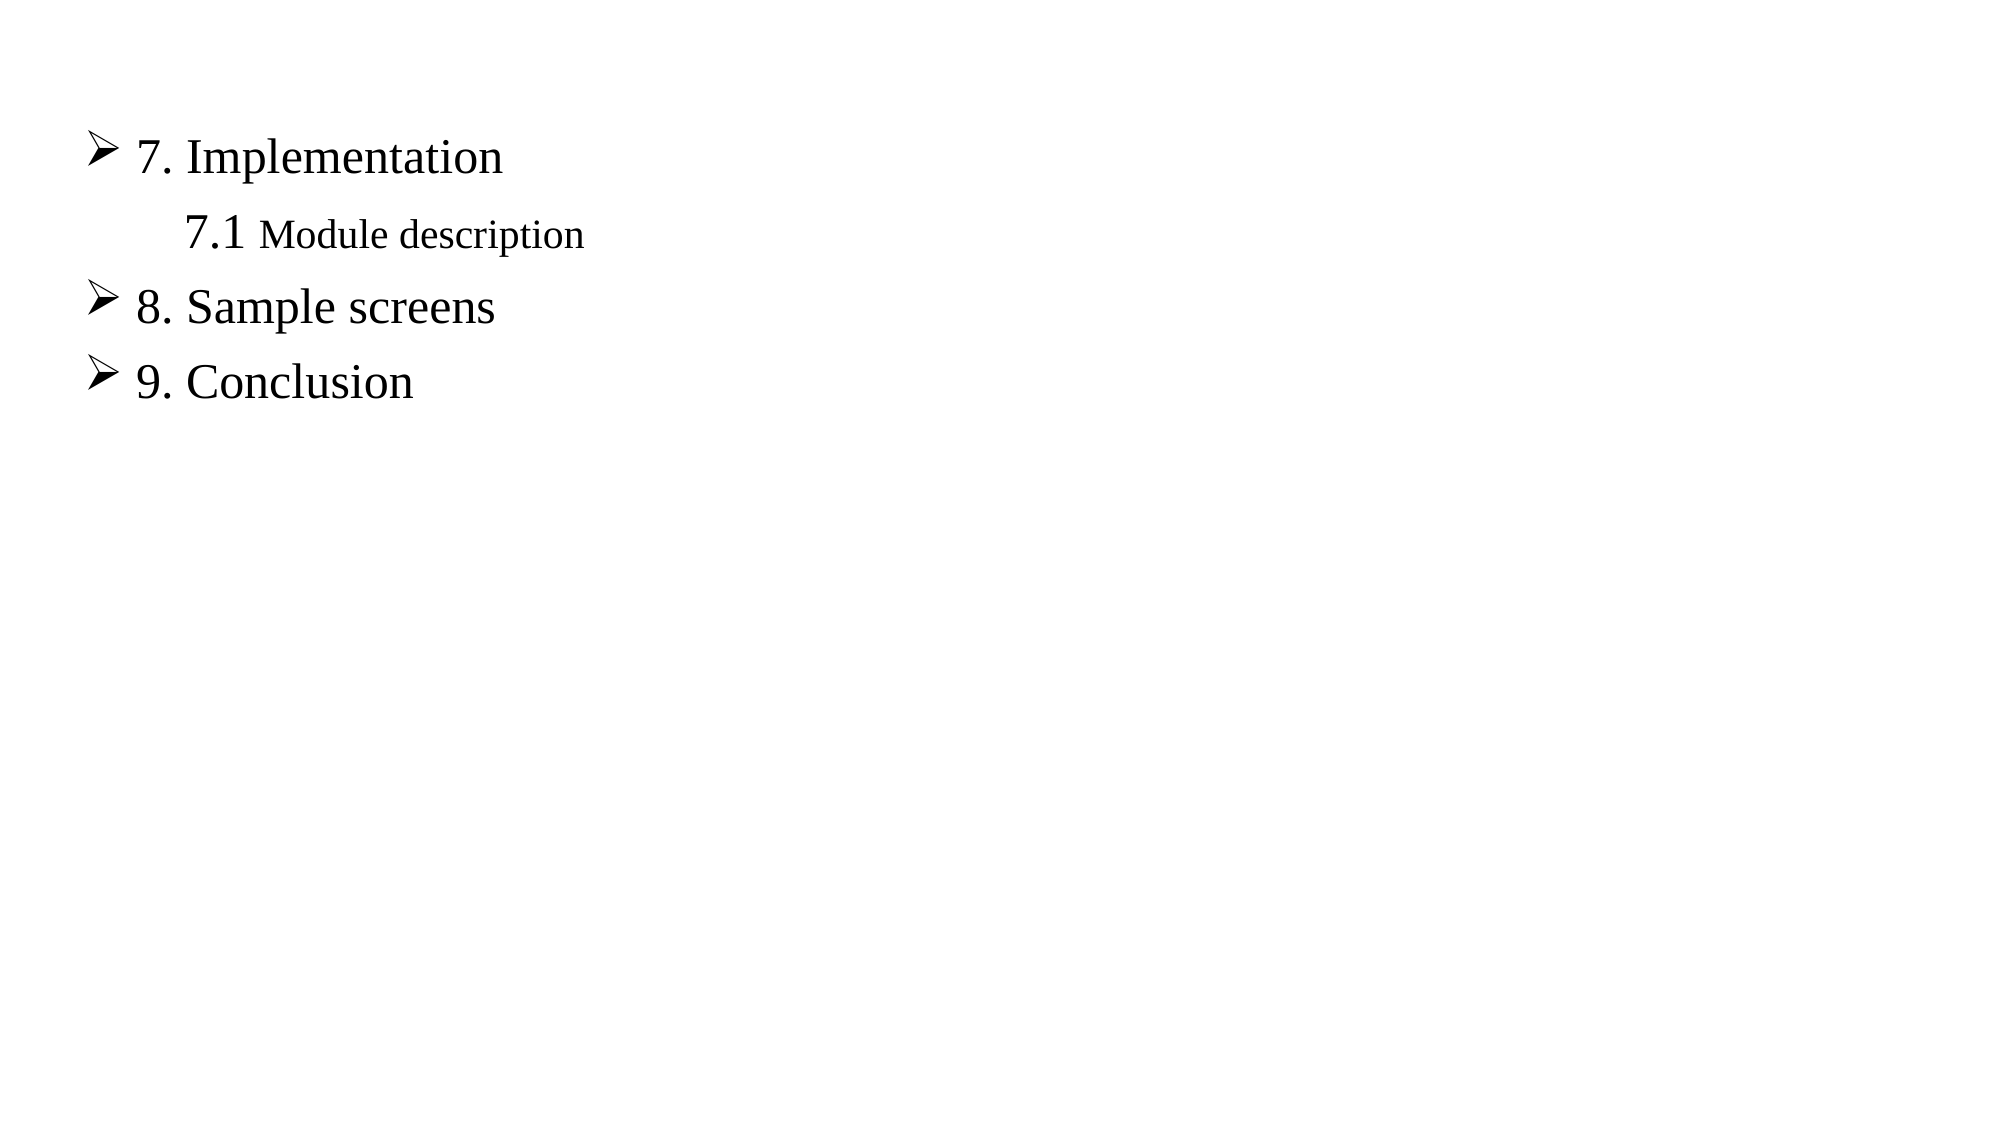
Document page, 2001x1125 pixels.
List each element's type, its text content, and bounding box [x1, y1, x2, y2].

list 7. Implementation 7.1 Module description 8. Sample screens 9. Conclusion [68, 122, 1480, 760]
